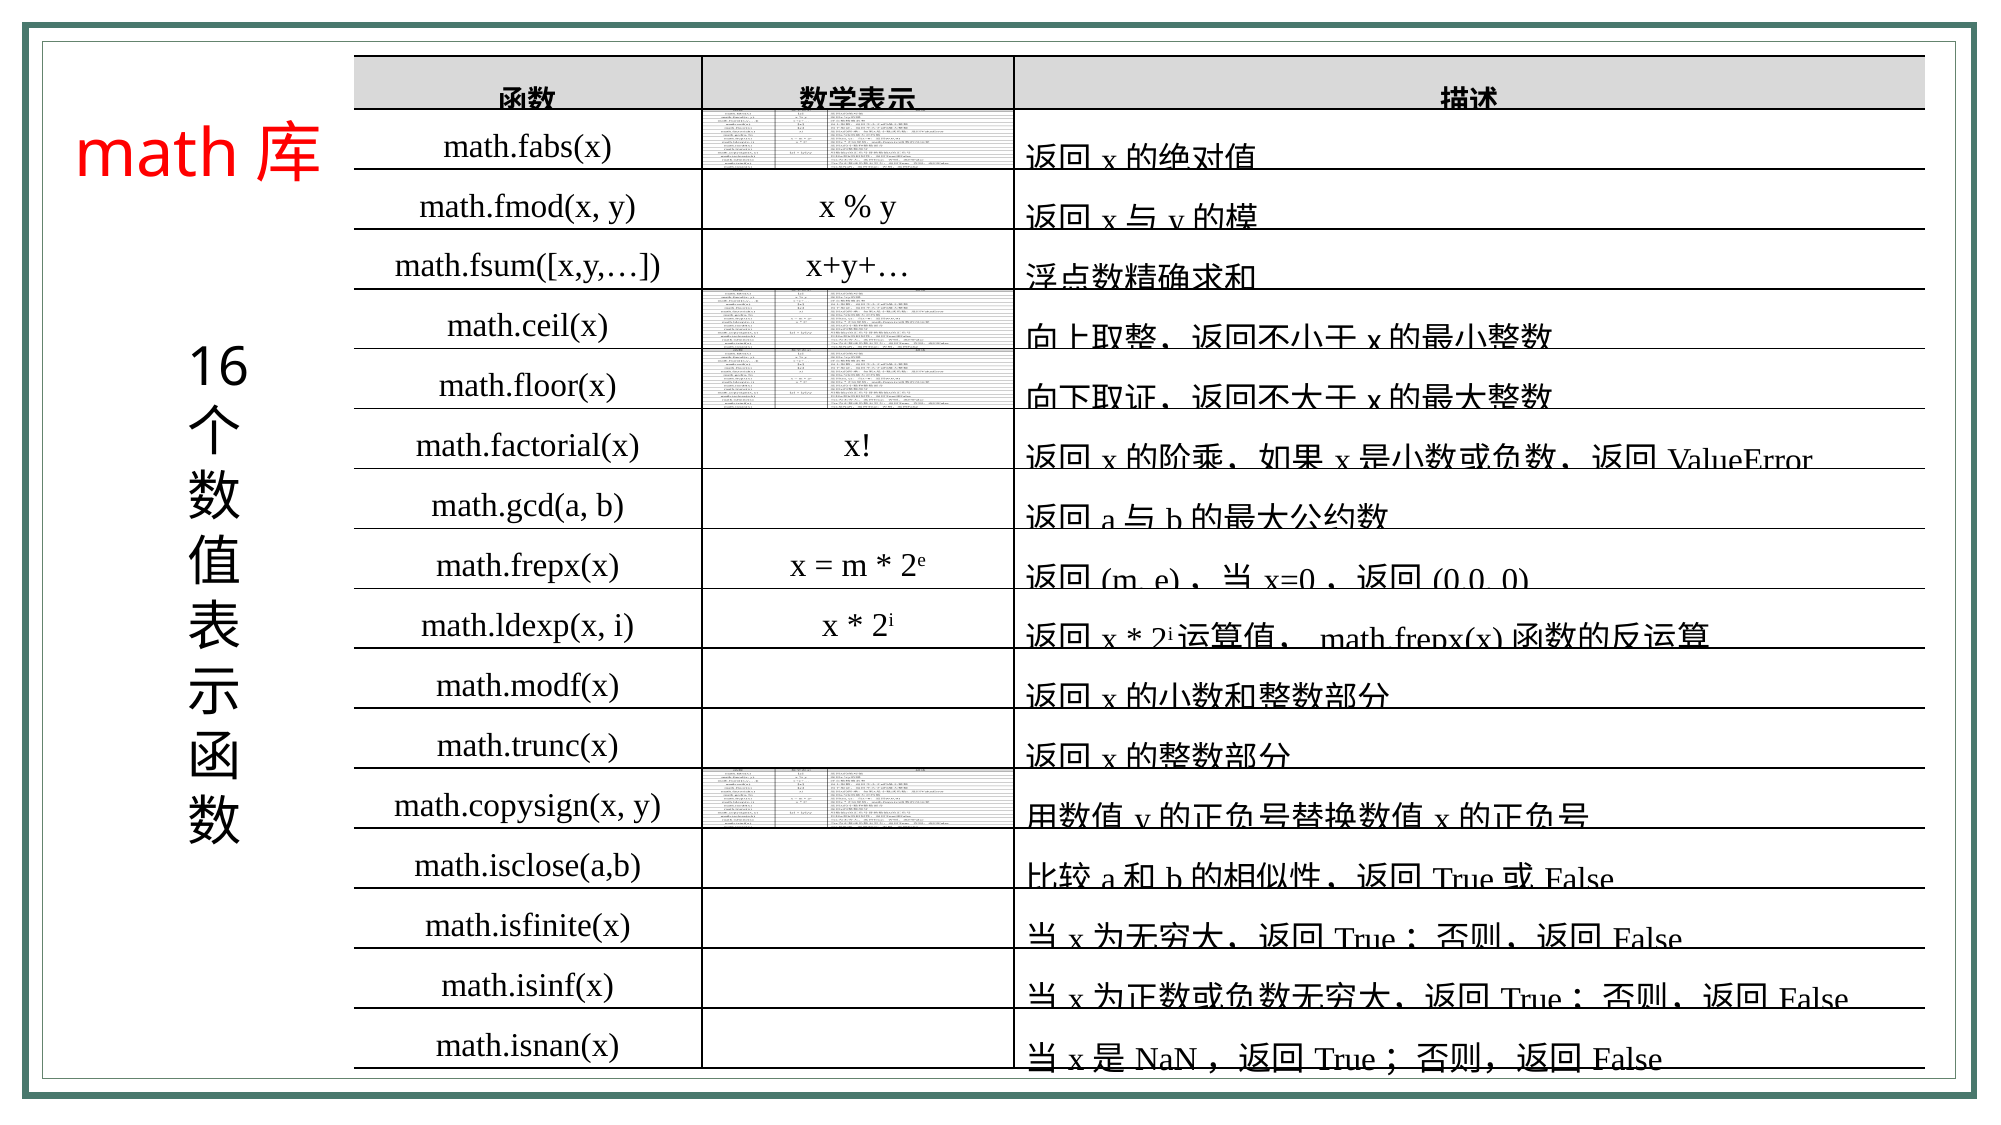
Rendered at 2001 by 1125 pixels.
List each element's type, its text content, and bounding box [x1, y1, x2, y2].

table_cell 返回x与y的模 [1015, 170, 1925, 228]
table_cell 浮点数精确求和 [1015, 230, 1925, 288]
table_cell x % y [703, 170, 1013, 228]
table_cell math.ldexp(x, i) [354, 589, 701, 647]
table_cell [703, 889, 1013, 947]
table_cell 返回(m, e)，当x=0，返回(0.0, 0) [1015, 529, 1925, 588]
table_cell x! [703, 409, 1013, 468]
table_cell [703, 349, 1013, 408]
table_cell math.isnan(x) [354, 1009, 701, 1067]
table_cell [703, 649, 1013, 707]
table_cell [703, 290, 1013, 348]
table_cell math.gcd(a, b) [354, 469, 701, 528]
table_cell math.factorial(x) [354, 409, 701, 468]
table_cell [703, 769, 1013, 827]
table_cell [703, 469, 1013, 528]
table_cell 比较a和b的相似性，返回True或False [1015, 829, 1925, 887]
table_cell 当x是NaN，返回True；否则，返回False [1015, 1009, 1925, 1067]
table_cell x = m * 2e [703, 529, 1013, 588]
table_cell 当x为正数或负数无穷大，返回True；否则，返回False [1015, 949, 1925, 1007]
table_cell 返回x * 2i运算值，math.frepx(x)函数的反运算 [1015, 589, 1925, 647]
table_cell 返回x的绝对值 [1015, 110, 1925, 168]
table_cell [703, 110, 1013, 168]
table_cell 用数值y的正负号替换数值x的正负号 [1015, 769, 1925, 827]
table_cell 返回x的整数部分 [1015, 709, 1925, 767]
table_cell 向上取整，返回不小于x的最小整数 [1015, 290, 1925, 348]
table_cell math.frepx(x) [354, 529, 701, 588]
table_cell [703, 949, 1013, 1007]
table_cell [703, 709, 1013, 767]
text_box 16 个 数 值 表 示 函 数 [97, 323, 336, 924]
table_header 描述 [1015, 57, 1925, 108]
table_cell math.trunc(x) [354, 709, 701, 767]
table_cell math.isinf(x) [354, 949, 701, 1007]
table_cell math.fsum([x,y,…]) [354, 230, 701, 288]
table_cell x+y+… [703, 230, 1013, 288]
table_cell 当x为无穷大，返回True；否则，返回False [1015, 889, 1925, 947]
table_header 函数 [354, 57, 701, 108]
table_cell 返回x的小数和整数部分 [1015, 649, 1925, 707]
table_cell math.fabs(x) [354, 110, 701, 168]
text_box math库 [59, 22, 337, 198]
table_cell x * 2i [703, 589, 1013, 647]
table_cell math.isfinite(x) [354, 889, 701, 947]
table_cell 返回a与b的最大公约数 [1015, 469, 1925, 528]
table_cell math.modf(x) [354, 649, 701, 707]
table_cell math.floor(x) [354, 349, 701, 408]
table_cell [703, 1009, 1013, 1067]
table_cell [703, 829, 1013, 887]
table_cell math.ceil(x) [354, 290, 701, 348]
table_cell 返回x的阶乘，如果x是小数或负数，返回ValueError [1015, 409, 1925, 468]
table_cell math.copysign(x, y) [354, 769, 701, 827]
text_box [42, 41, 1956, 1080]
table_cell math.isclose(a,b) [354, 829, 701, 887]
table_header 数学表示 [703, 57, 1013, 108]
table_cell 向下取证，返回不大于x的最大整数 [1015, 349, 1925, 408]
table_cell math.fmod(x, y) [354, 170, 701, 228]
text_box [25, 24, 1975, 1097]
